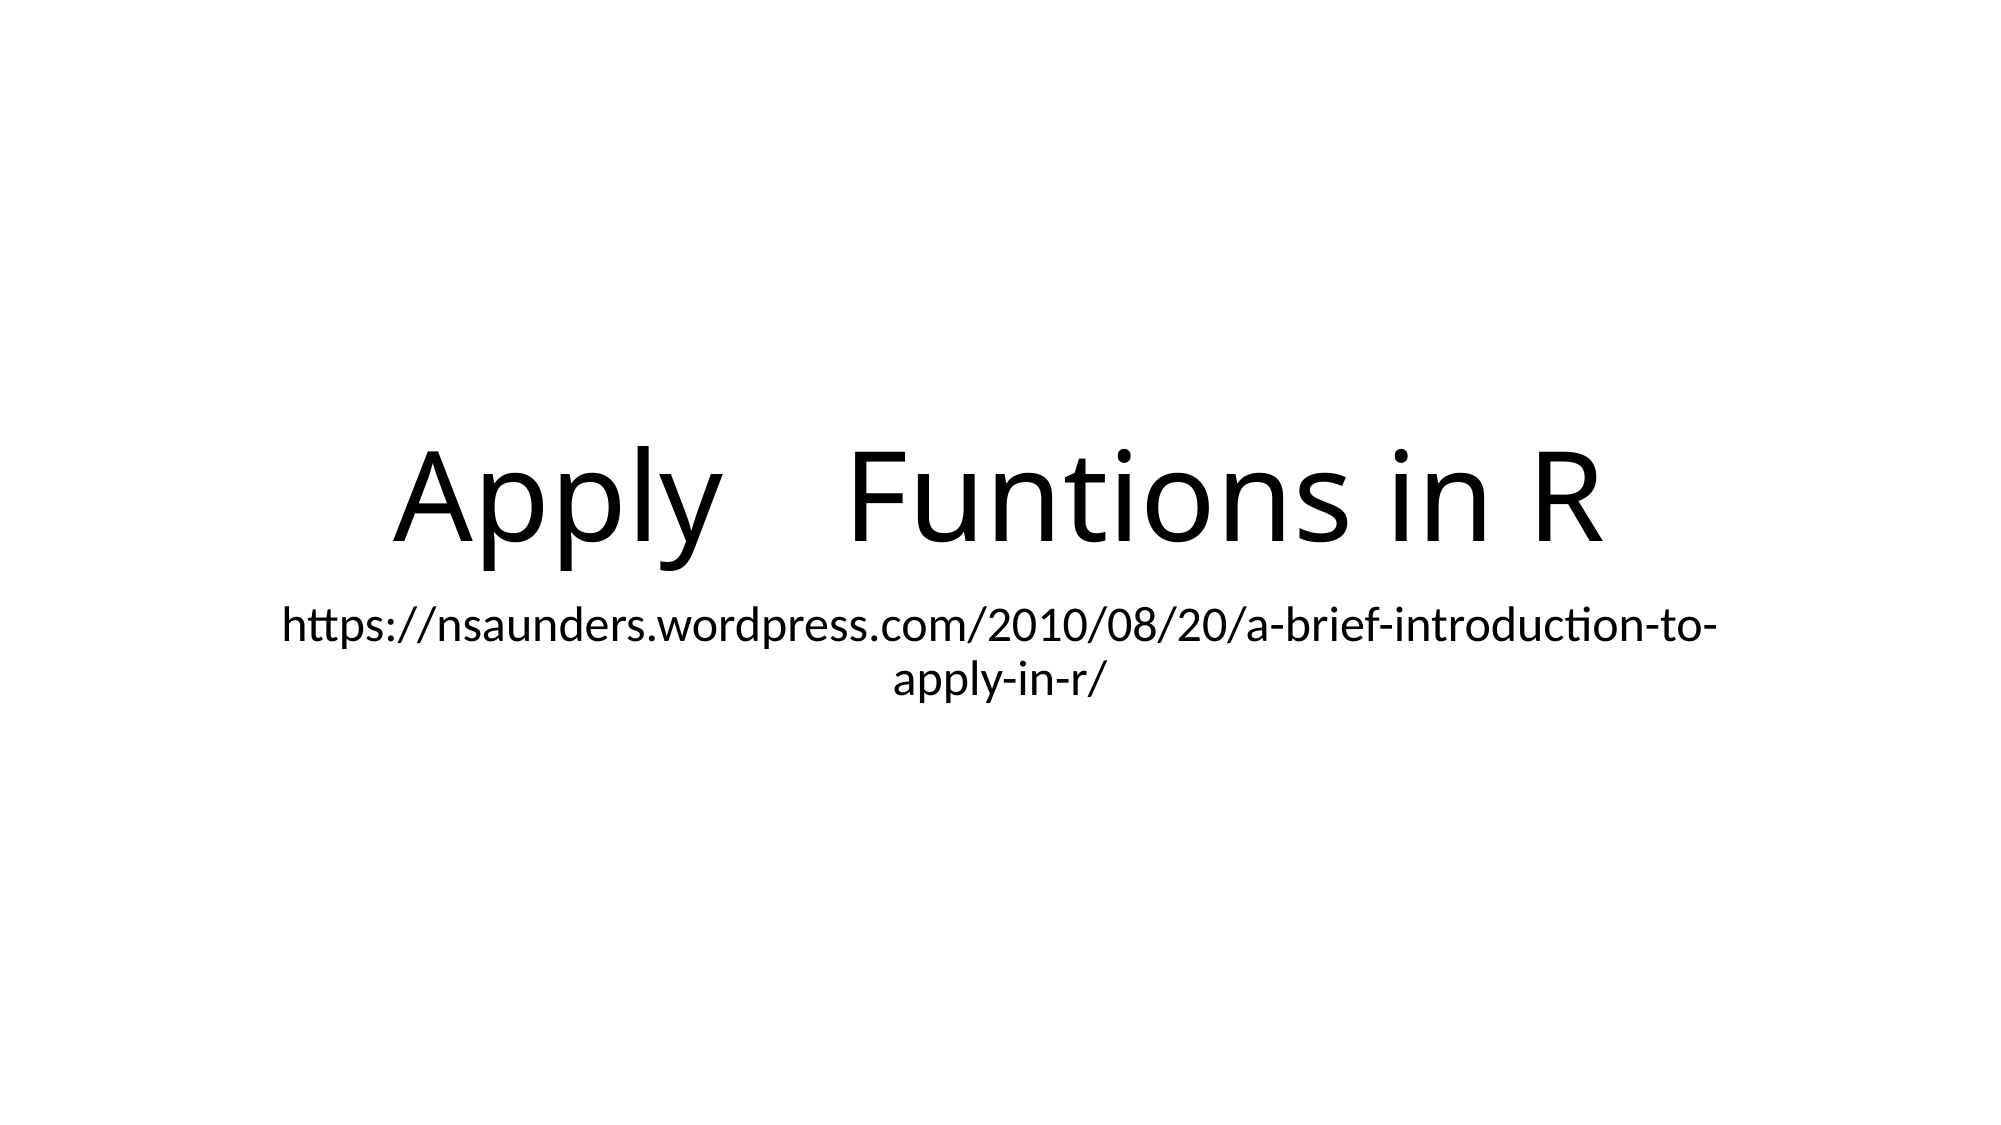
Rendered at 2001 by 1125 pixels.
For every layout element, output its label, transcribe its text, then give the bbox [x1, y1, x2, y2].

subtitle https://nsaunders.wordpress.com/2010/08/20/a-brief-introduction-to-apply-in-r/ [249, 590, 1750, 863]
title Apply Funtions in R [249, 184, 1750, 576]
